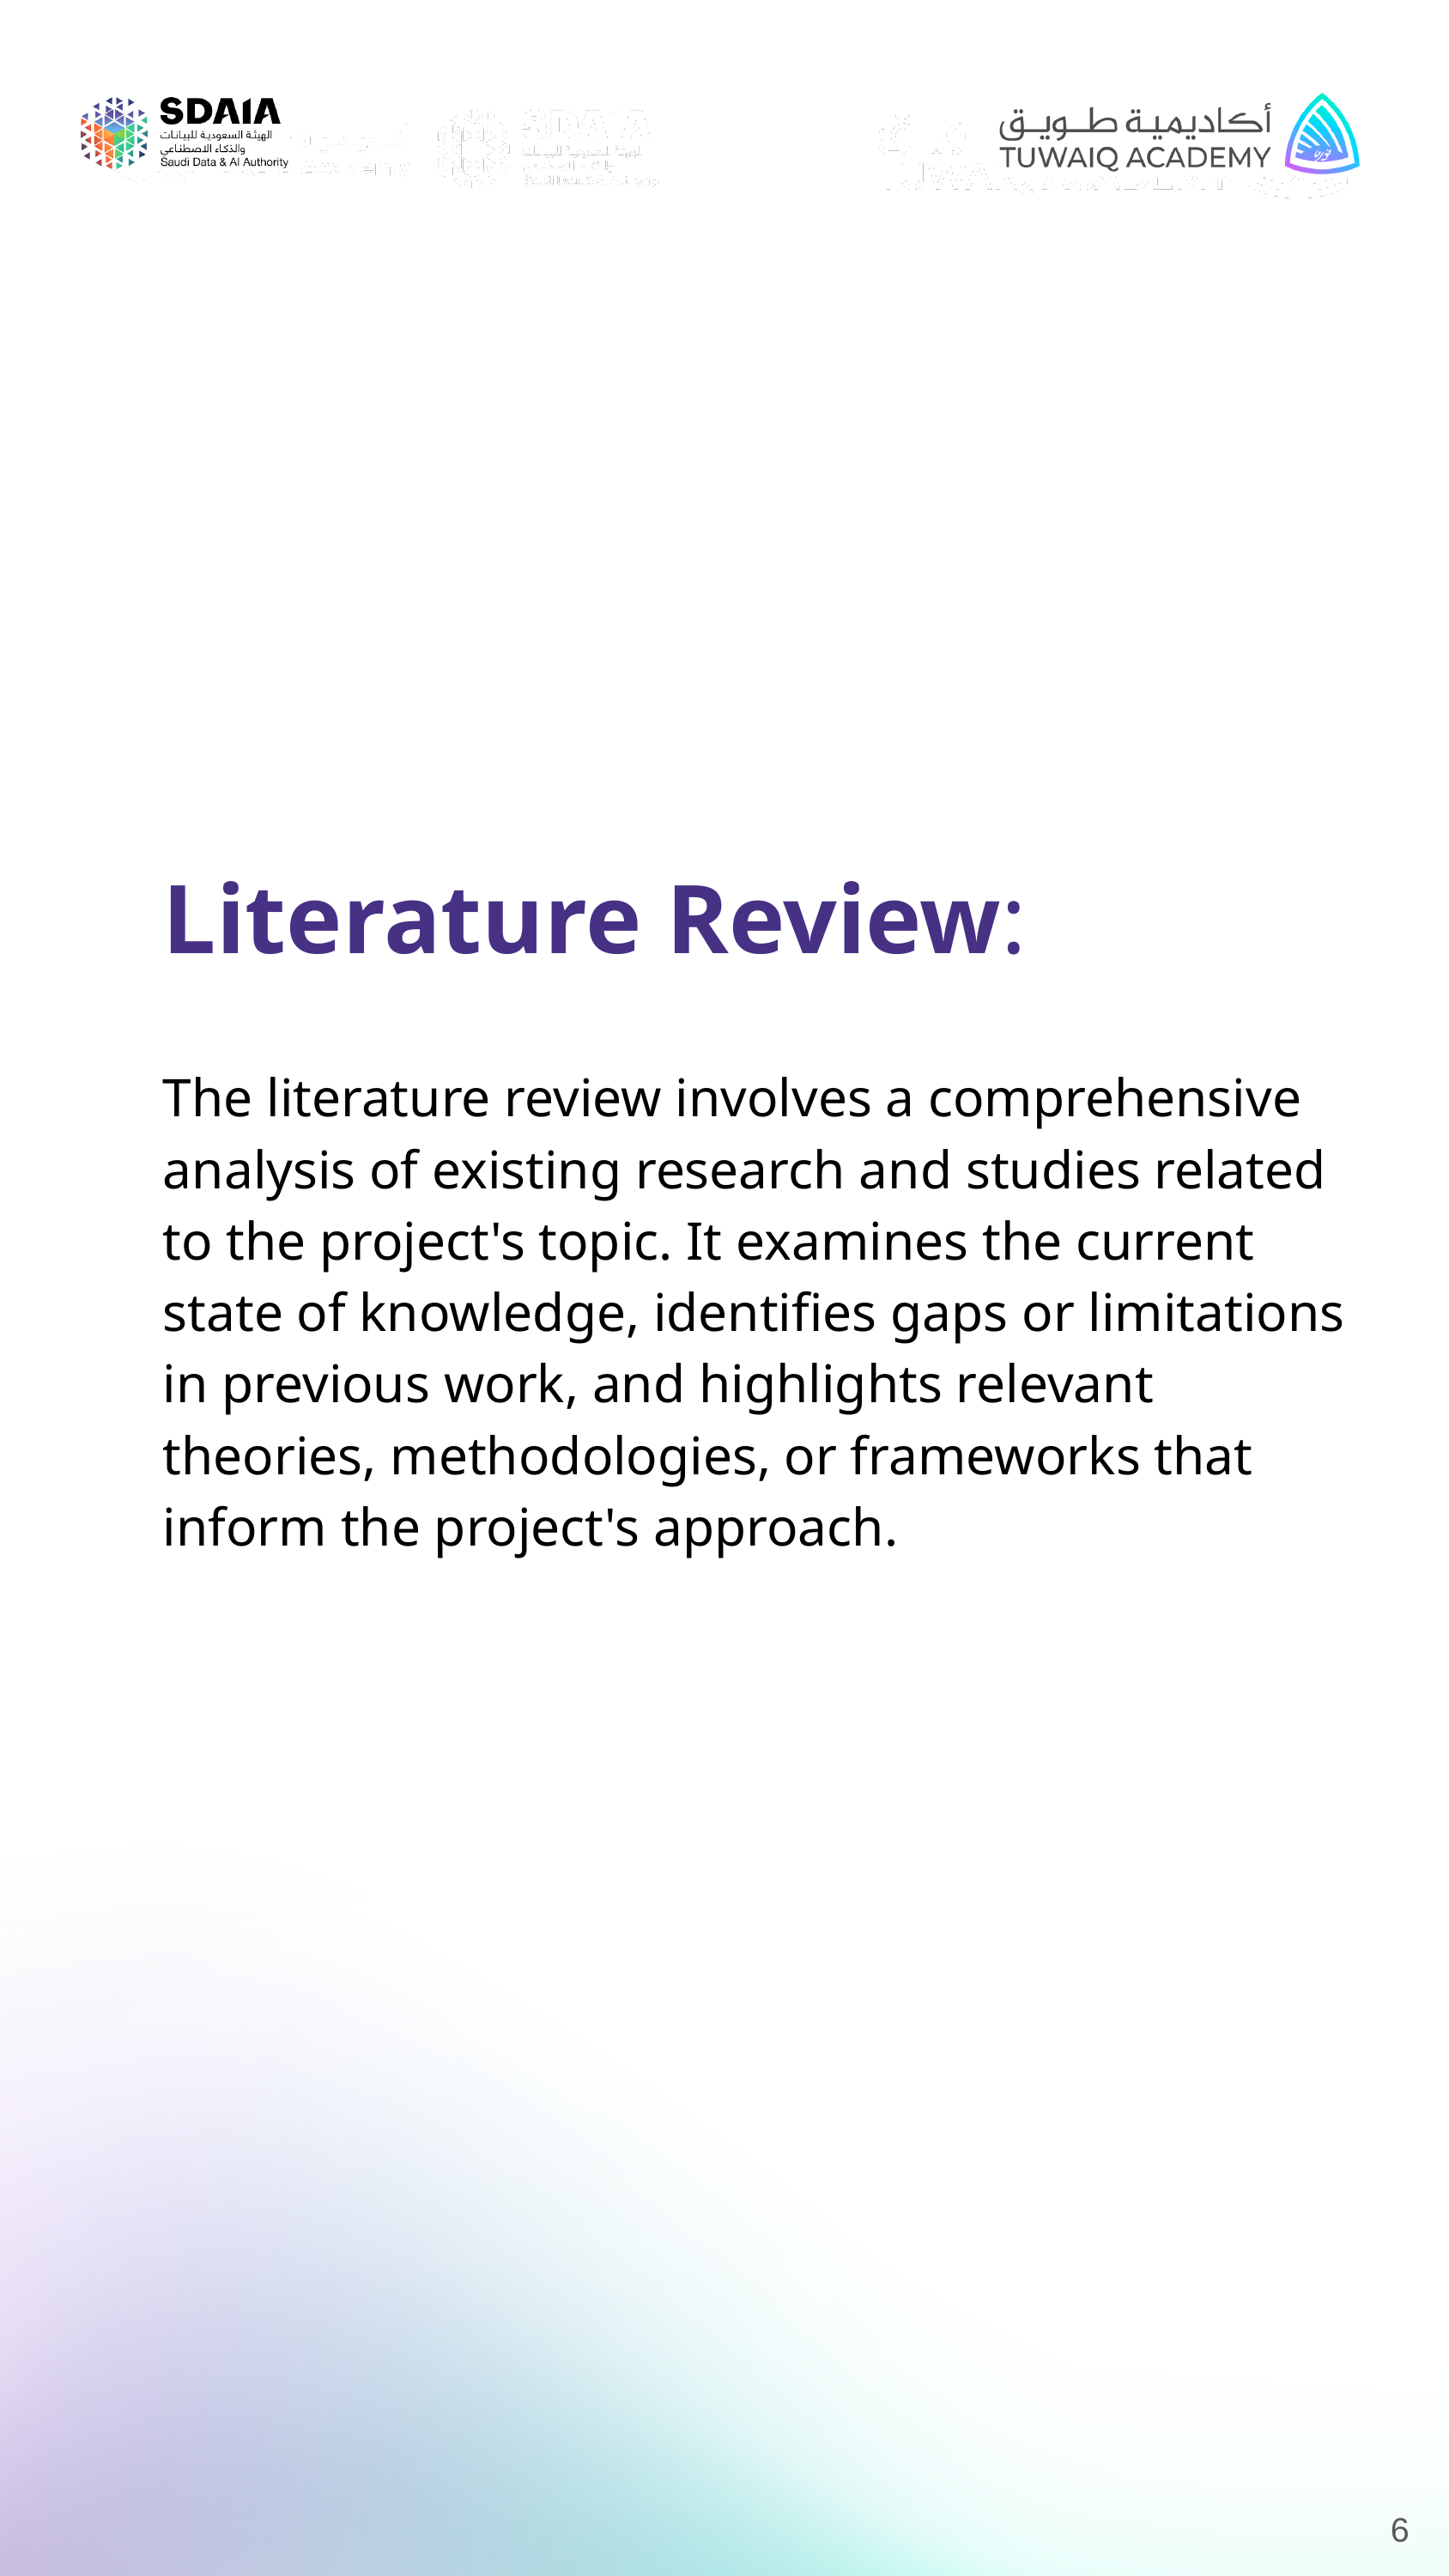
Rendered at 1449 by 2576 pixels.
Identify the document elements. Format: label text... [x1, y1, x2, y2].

slide_number 6 [1347, 2429, 1434, 2576]
text_box The literature review involves a comprehensive analysis of existing research and studies related to the project's topic. It examines the current state of knowledge, identifies gaps or limitations in previous work, and highlights relevant theories, methodologies, or frameworks that inform the project's approach. [149, 969, 1361, 1570]
picture [81, 90, 1362, 198]
picture [0, 1489, 1449, 2576]
text_box Literature Review: [149, 829, 1058, 969]
